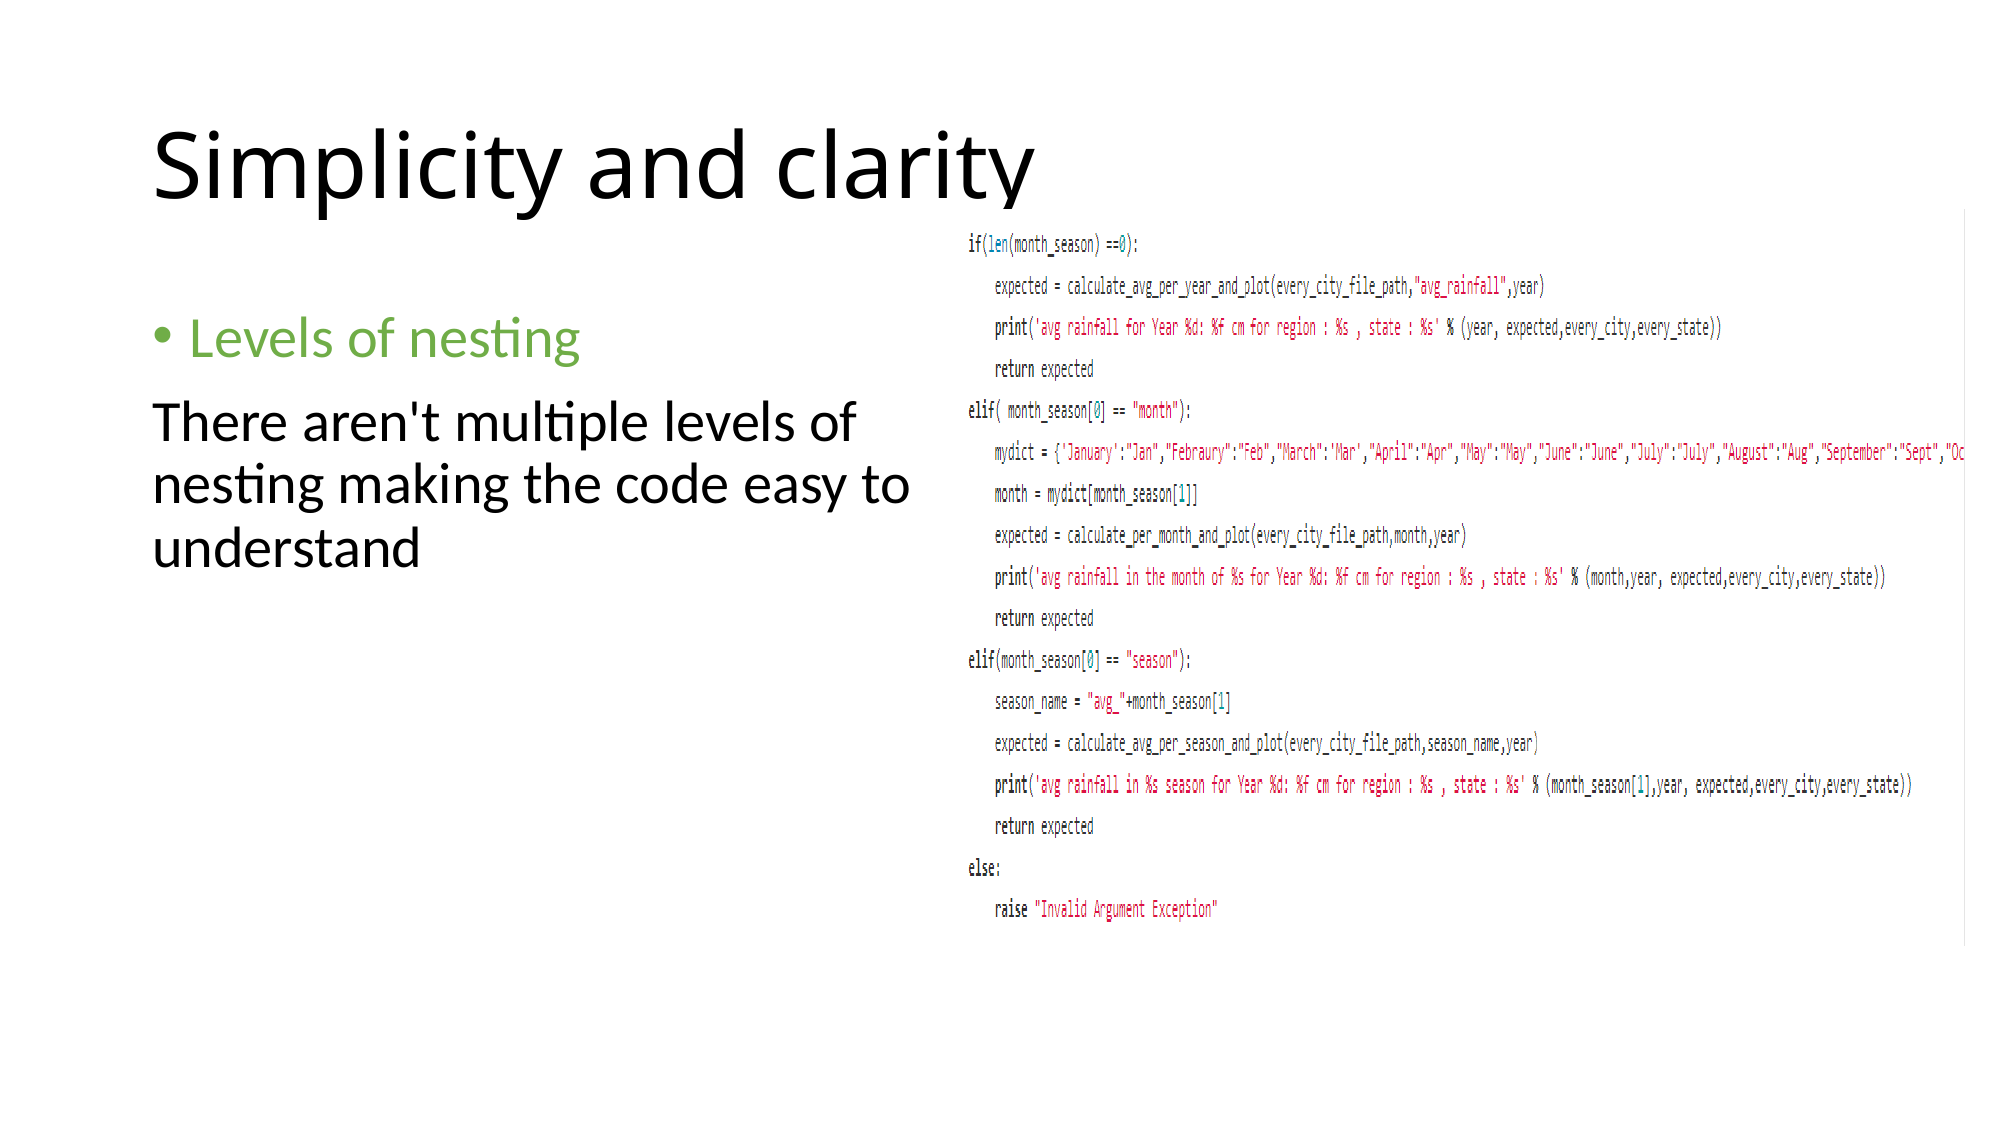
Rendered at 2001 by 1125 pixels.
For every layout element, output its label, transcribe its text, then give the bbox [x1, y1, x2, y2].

list Levels of nesting There aren't multiple levels of nesting making the code easy to understand [137, 299, 955, 1014]
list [955, 209, 1972, 1073]
title Simplicity and clarity [137, 59, 1863, 278]
